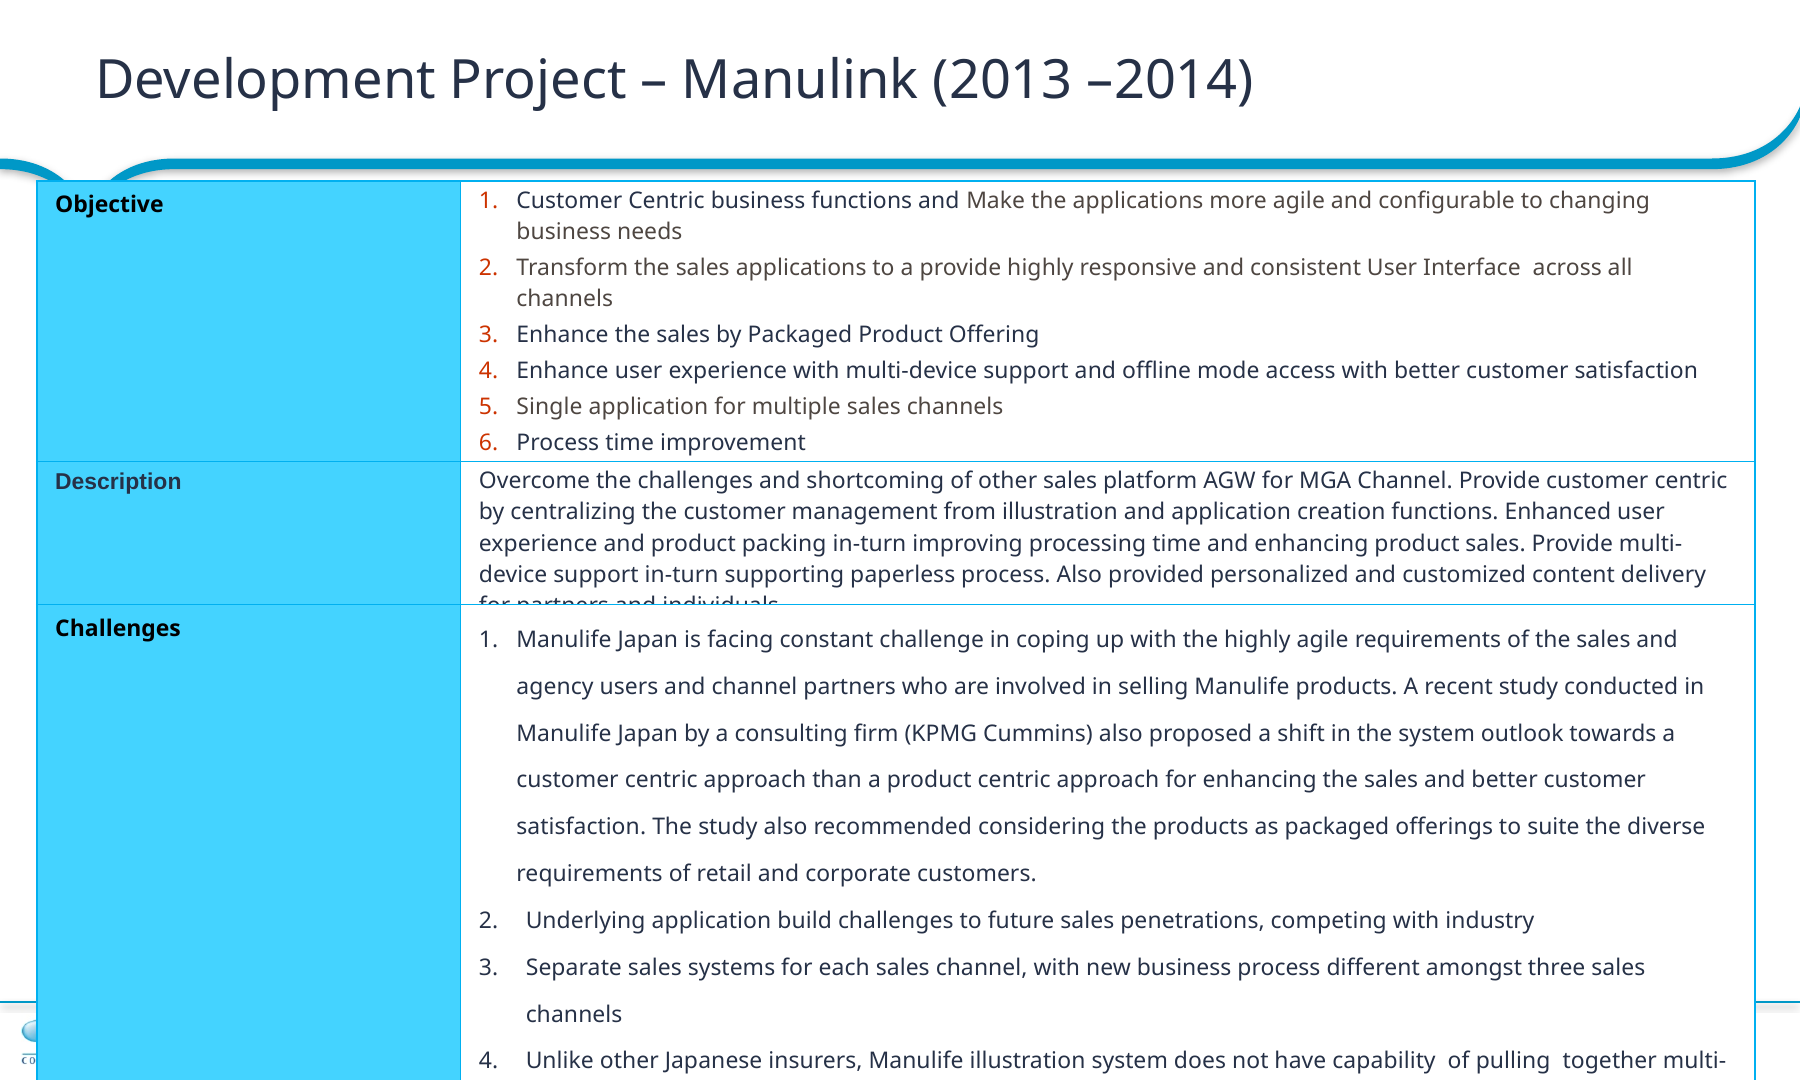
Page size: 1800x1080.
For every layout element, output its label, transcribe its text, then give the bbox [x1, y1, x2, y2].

table_cell Challenges [38, 605, 460, 1080]
table_cell Overcome the challenges and shortcoming of other sales platform AGW for MGA Channel. Provide customer centric by centralizing the customer management from illustration and application creation functions. Enhanced user experience and product packing in-turn improving processing time and enhancing product sales. Provide multi-device support in-turn supporting paperless process. Also provided personalized and customized content delivery for partners and individuals [461, 462, 1754, 604]
text_box Development Project – Manulink (2013 –2014) [76, 39, 1581, 121]
table_cell Description [38, 462, 460, 604]
table_header Customer Centric business functions and Make the applications more agile and configurable to changing business needs Transform the sales applications to a provide highly responsive and consistent User Interface across all channels Enhance the sales by Packaged Product Offering Enhance user experience with multi-device support and offline mode access with better customer satisfaction Single application for multiple sales channels Process time improvement Faster product implementation and improved Time-to-market [461, 182, 1754, 461]
table_cell Manulife Japan is facing constant challenge in coping up with the highly agile requirements of the sales and agency users and channel partners who are involved in selling Manulife products. A recent study conducted in Manulife Japan by a consulting firm (KPMG Cummins) also proposed a shift in the system outlook towards a customer centric approach than a product centric approach for enhancing the sales and better customer satisfaction. The study also recommended considering the products as packaged offerings to suite the diverse requirements of retail and corporate customers. Underlying application build challenges to future sales penetrations, competing with industry Separate sales systems for each sales channel, with new business process different amongst three sales channels Unlike other Japanese insurers, Manulife illustration system does not have capability of pulling together multi-products in one illustration document Lack of compatibility with multiple browsers Technology upgrade limitations Time to market issue of new product – to gain the competitive advantage in the market place [461, 605, 1754, 1080]
picture [21, 1010, 35, 1065]
table_header Objective [38, 182, 460, 461]
